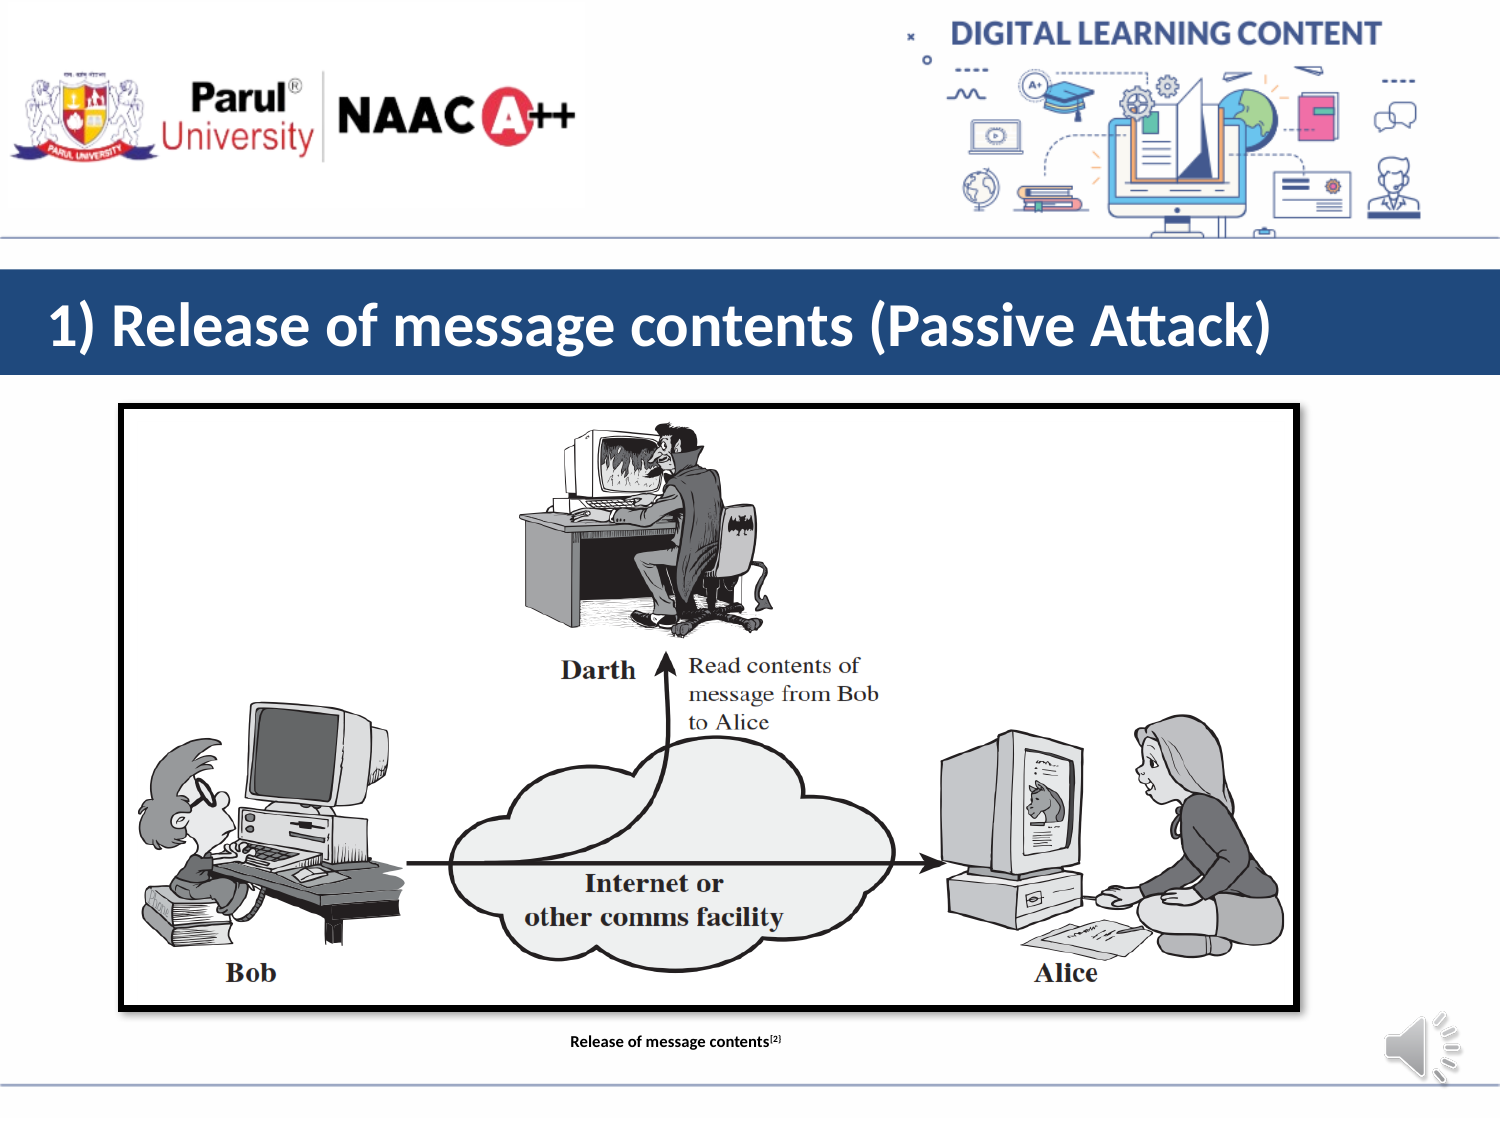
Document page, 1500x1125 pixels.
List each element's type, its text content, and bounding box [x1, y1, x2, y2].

picture [0, 0, 1500, 269]
text_box 1) Release of message contents (Passive Attack) [31, 276, 1469, 368]
text_box [0, 269, 1500, 375]
text_box [31, 375, 1447, 524]
picture [123, 408, 1294, 1006]
text_box Release of message contents[2} [549, 1023, 800, 1059]
picture [0, 375, 1500, 1118]
